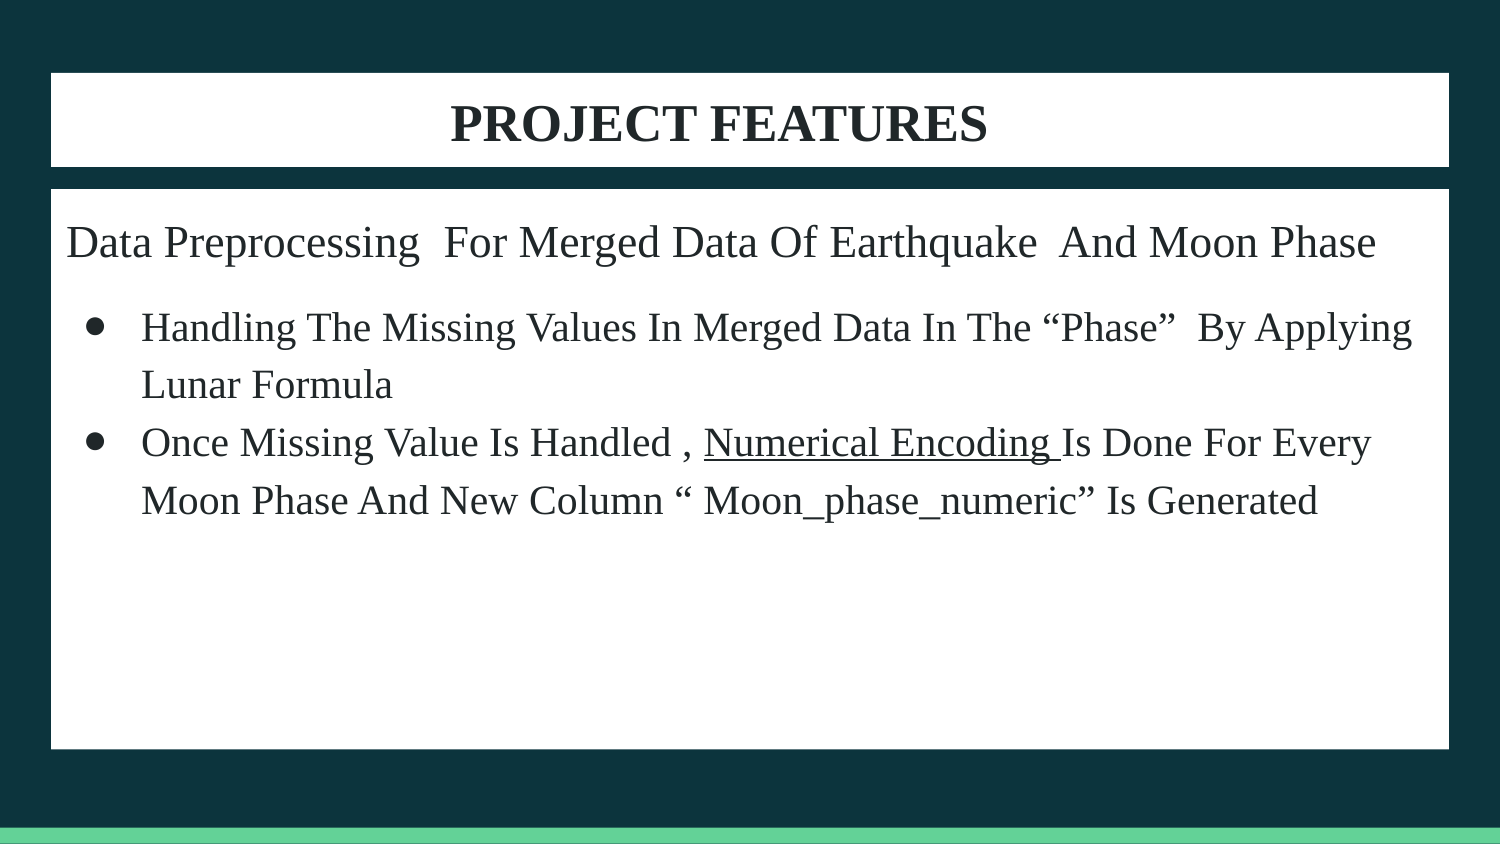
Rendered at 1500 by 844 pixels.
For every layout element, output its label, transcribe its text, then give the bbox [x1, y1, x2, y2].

title PROJECT FEATURES [51, 72, 1449, 167]
list Data Preprocessing For Merged Data Of Earthquake And Moon Phase Handling The Missing Values In Merged Data In The “Phase” By Applying Lunar Formula Once Missing Value Is Handled , Numerical Encoding Is Done For Every Moon Phase And New Column “ Moon_phase_numeric” Is Generated [51, 189, 1449, 750]
